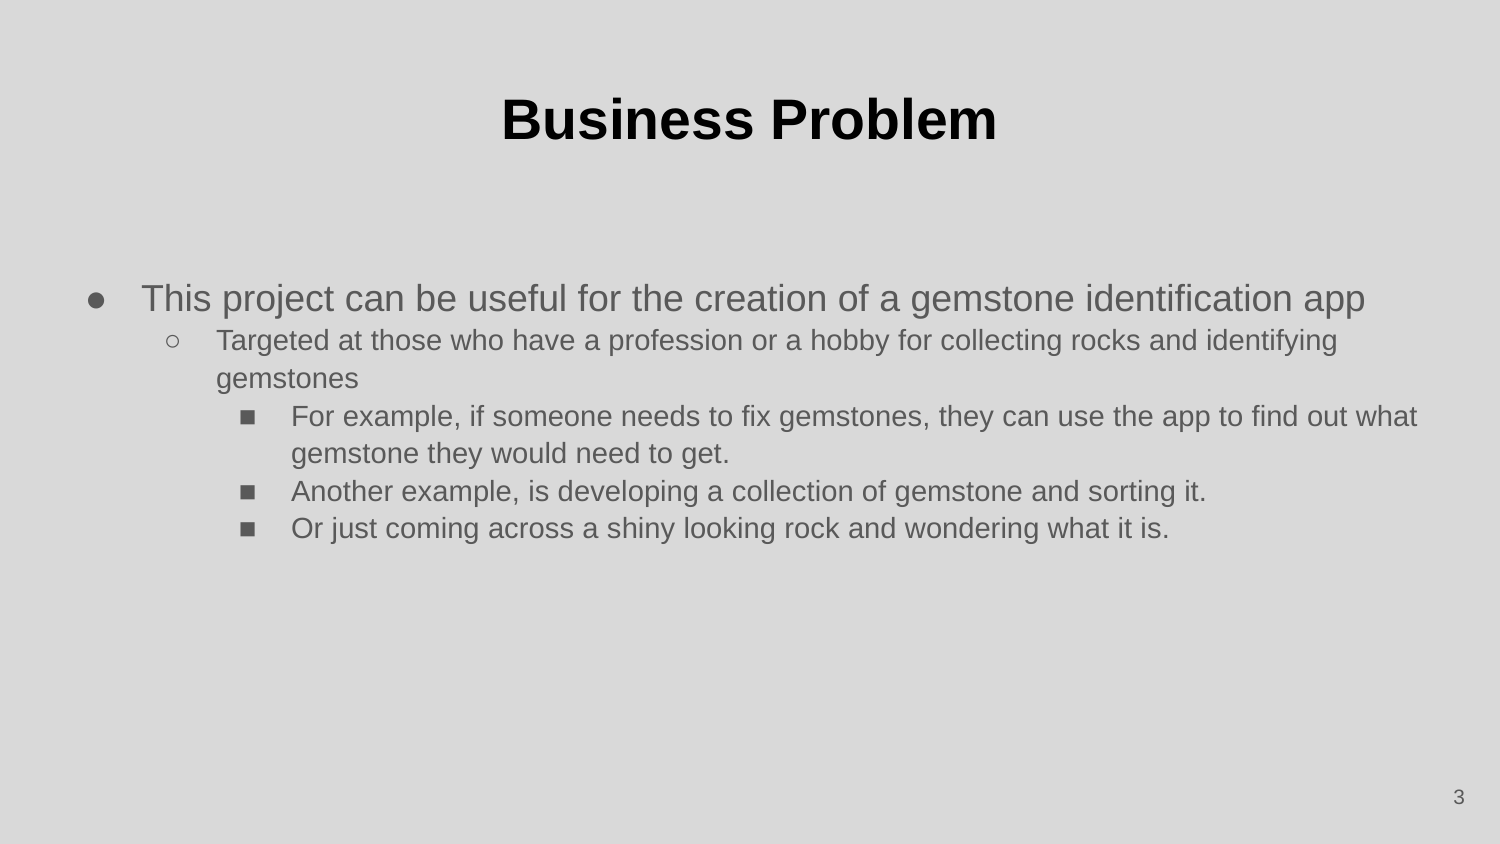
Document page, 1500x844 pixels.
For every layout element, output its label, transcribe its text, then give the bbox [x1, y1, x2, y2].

slide_number ‹#› [1389, 764, 1480, 830]
list This project can be useful for the creation of a gemstone identification app Targeted at those who have a profession or a hobby for collecting rocks and identifying gemstones For example, if someone needs to fix gemstones, they can use the app to find out what gemstone they would need to get. Another example, is developing a collection of gemstone and sorting it. Or just coming across a shiny looking rock and wondering what it is. [51, 189, 1449, 750]
title Business Problem [51, 72, 1449, 167]
